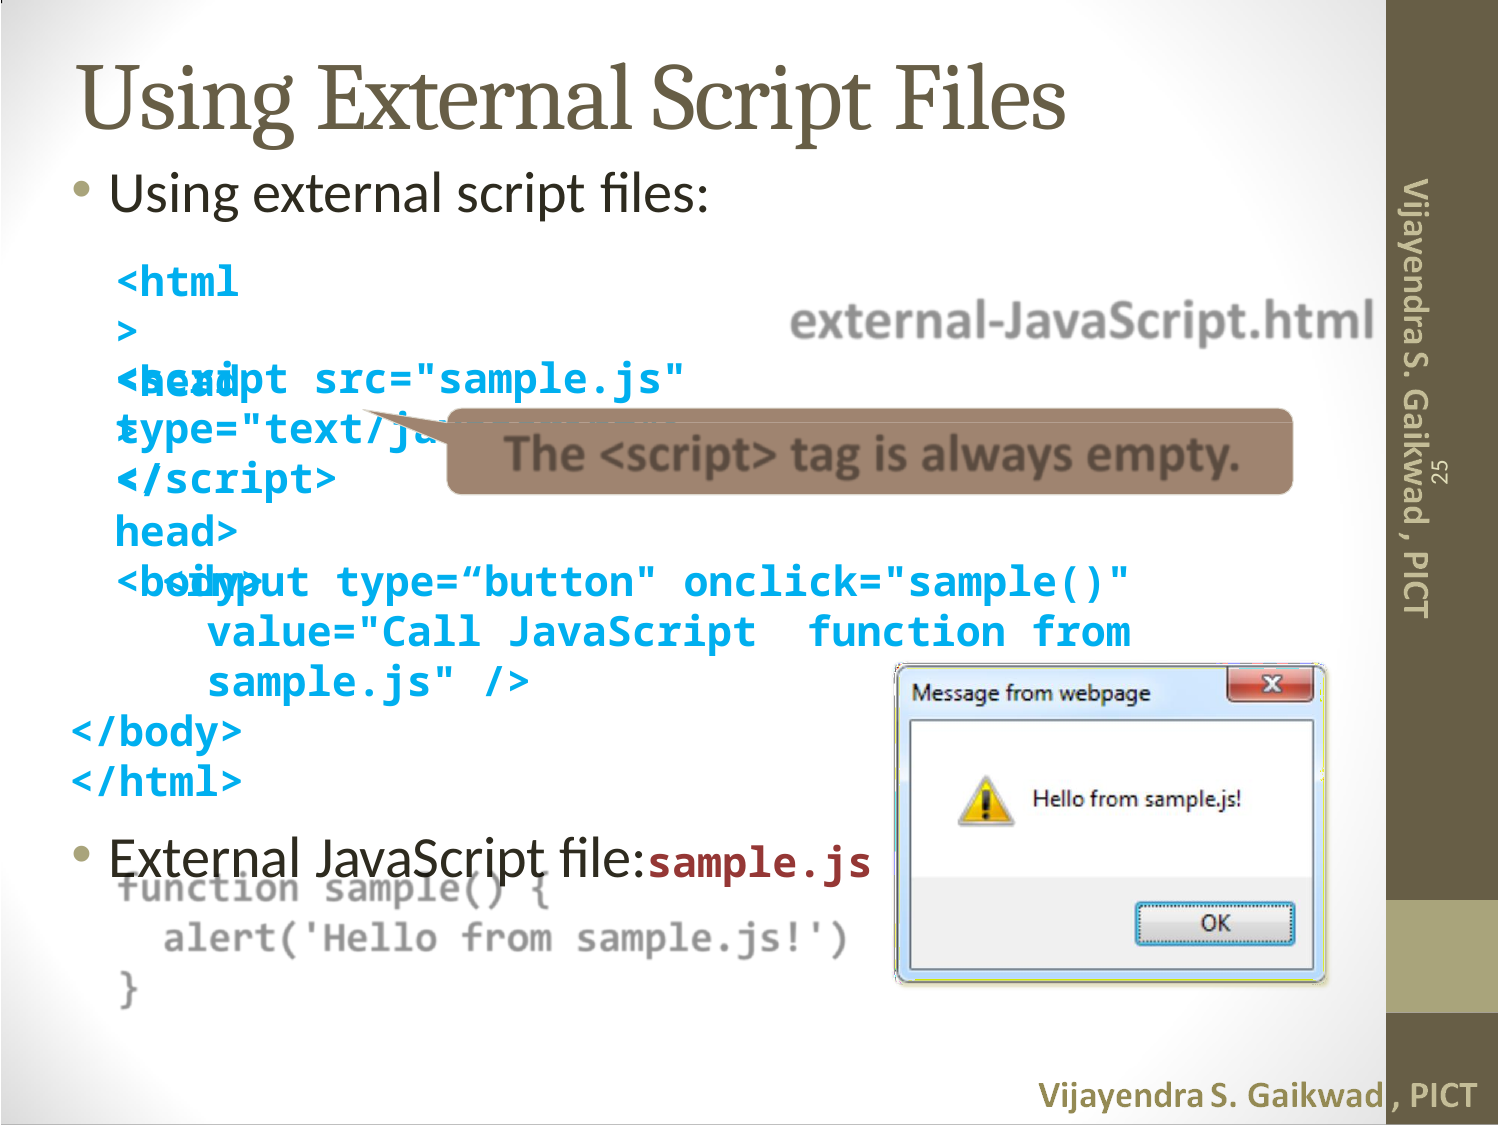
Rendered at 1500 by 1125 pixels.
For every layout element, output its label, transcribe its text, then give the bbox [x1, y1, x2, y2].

text_box 25 [1426, 457, 1456, 488]
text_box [749, 262, 1414, 992]
title Using External Script Files [73, 31, 1098, 222]
text_box Using external script files: [69, 151, 719, 224]
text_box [362, 399, 1294, 521]
text_box </head> <body> [112, 452, 278, 552]
text_box <html> <head> [112, 252, 255, 349]
picture [0, 0, 1500, 1125]
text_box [88, 845, 879, 1040]
text_box <input type=“button" onclick="sample()" value="Call JavaScript function from sample.js" /> </body> </html> External JavaScript file:sample.js [69, 552, 744, 973]
text_box <script src="sample.js" type="text/javascript"> </script> [112, 349, 744, 503]
